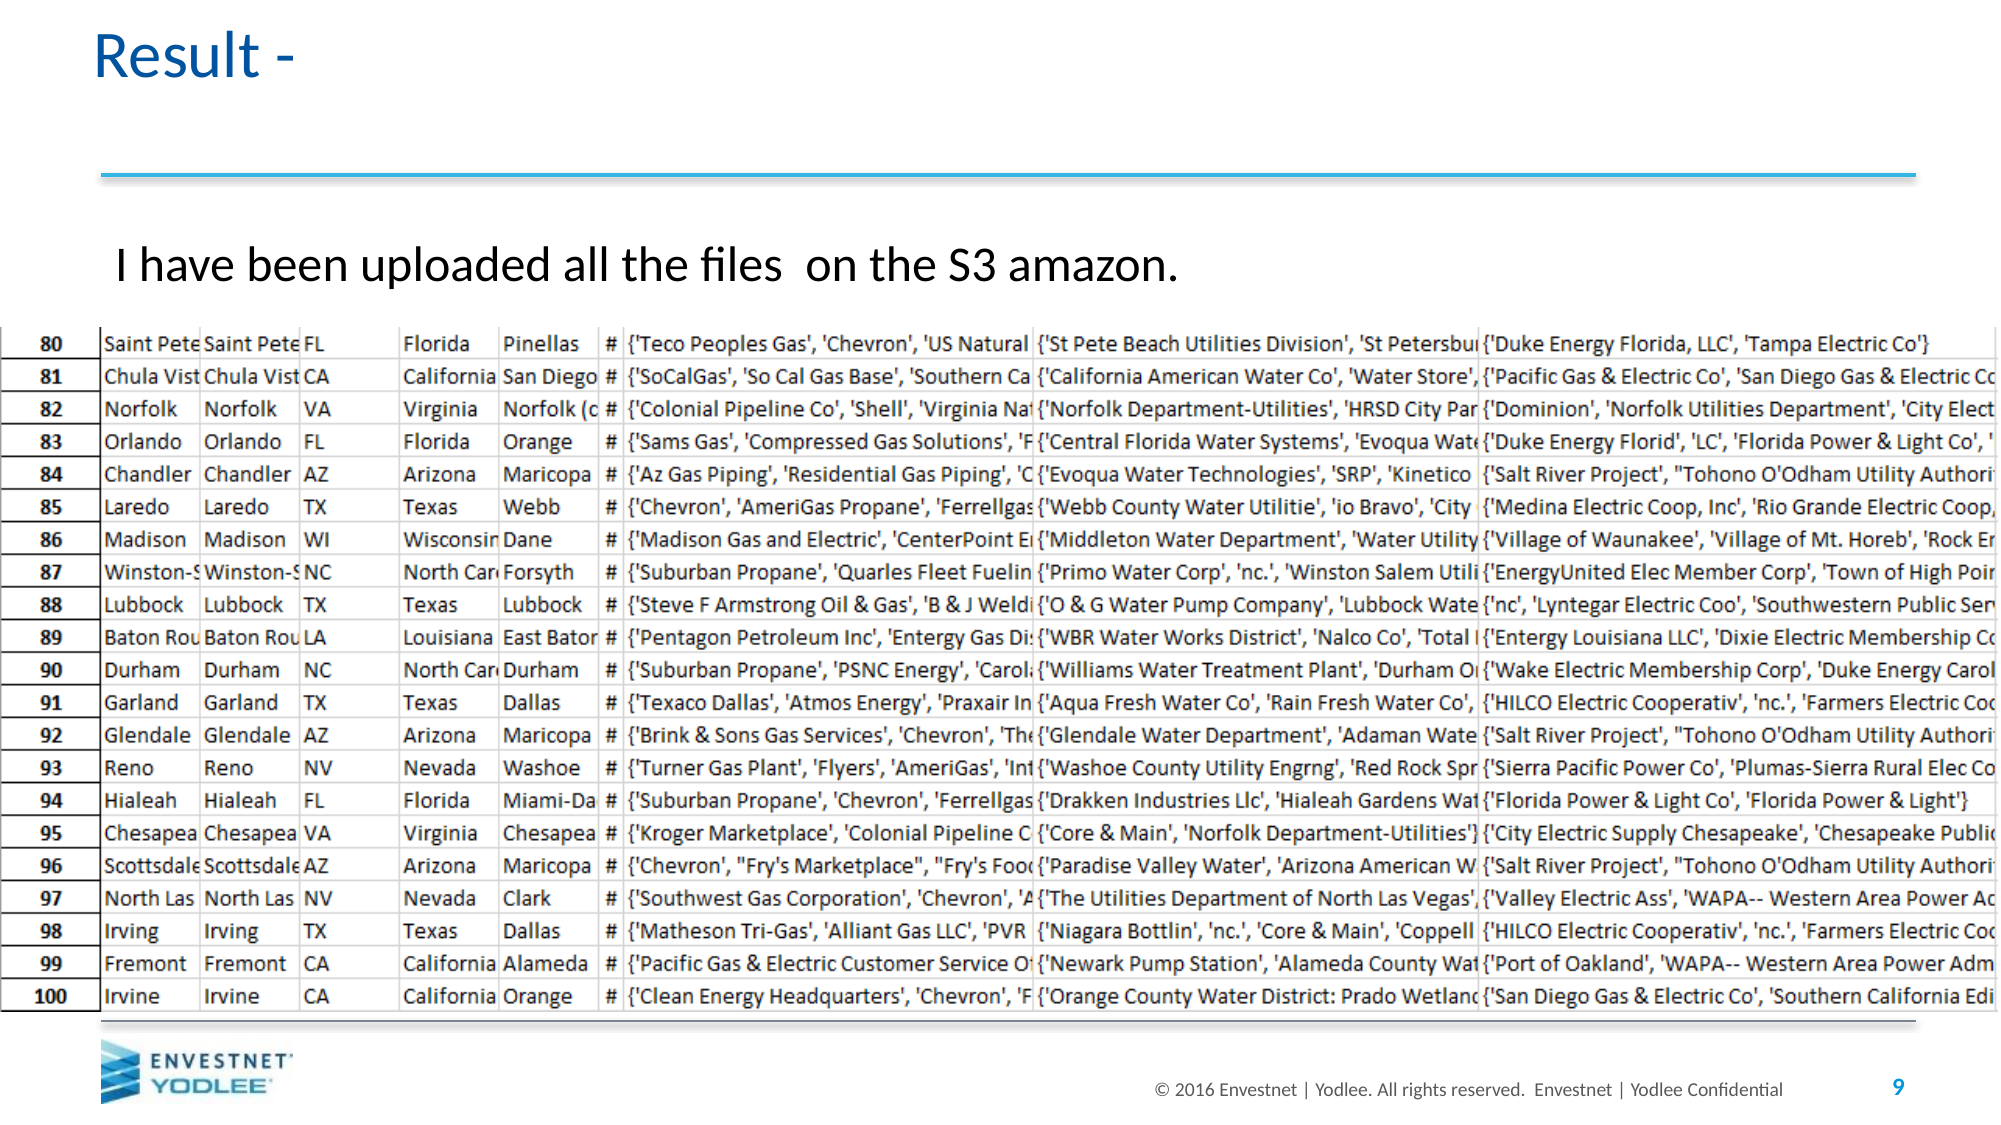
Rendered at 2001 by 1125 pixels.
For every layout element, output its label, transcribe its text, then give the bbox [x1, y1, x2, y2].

picture [101, 1039, 293, 1104]
picture [0, 327, 1998, 1012]
text_box I have been uploaded all the files on the S3 amazon. [100, 224, 1916, 299]
title Result - [79, 16, 1916, 102]
